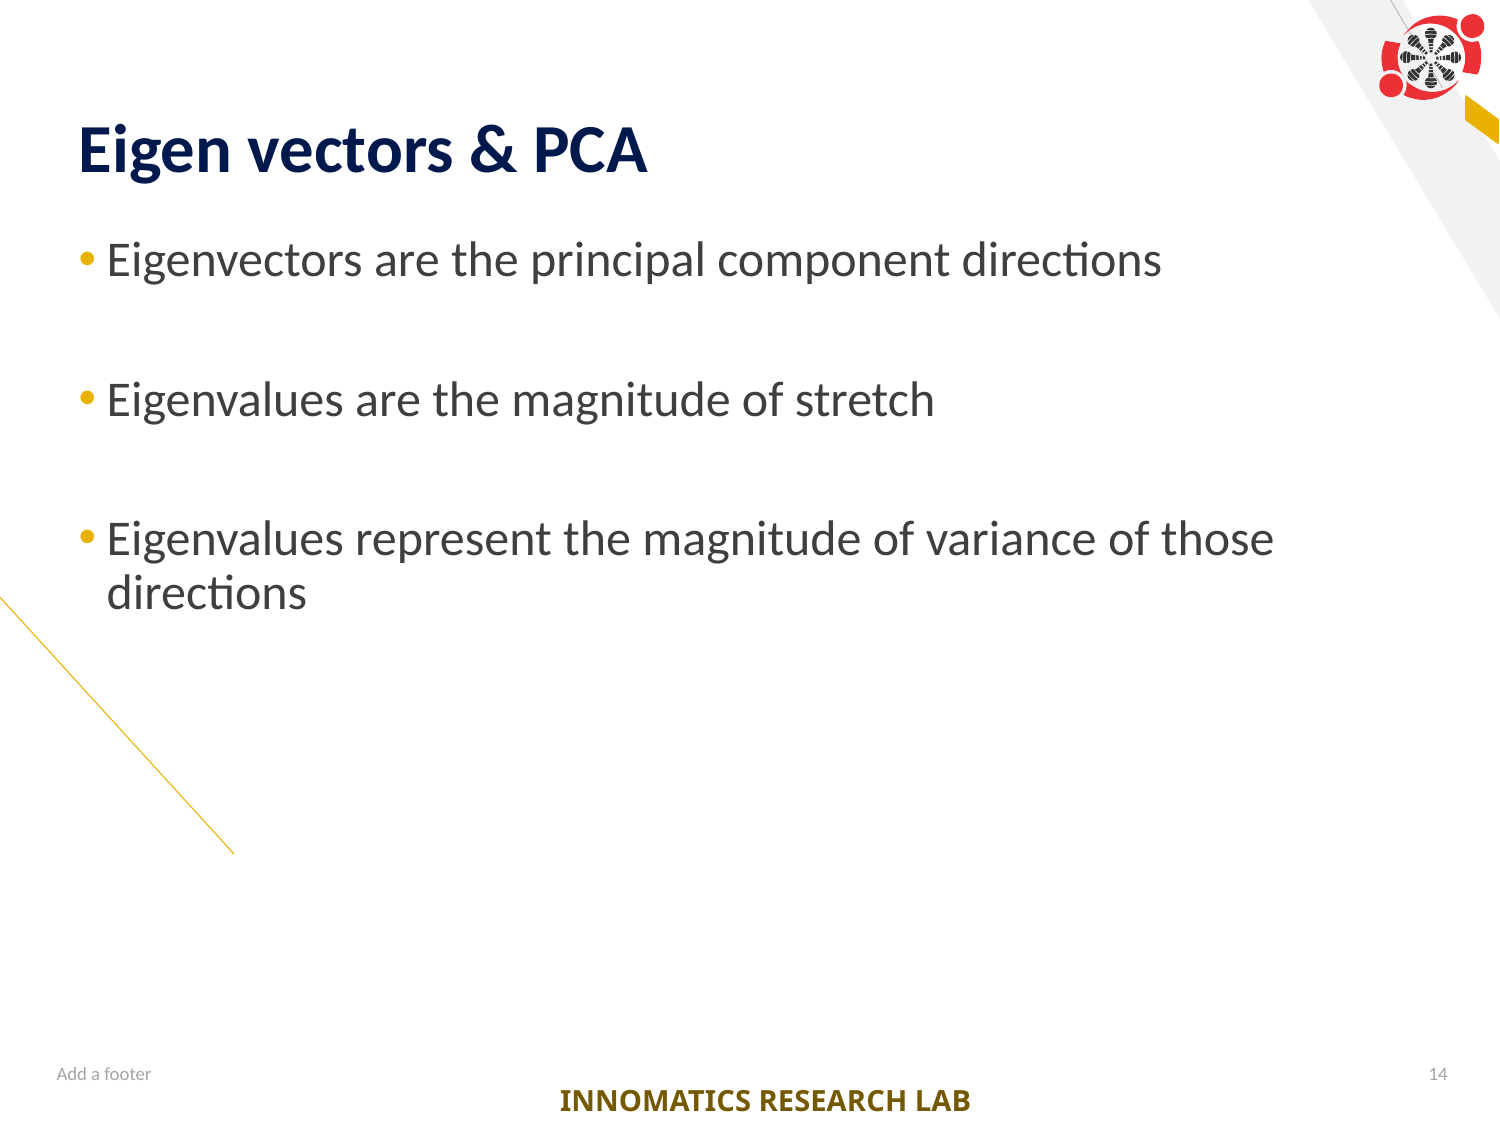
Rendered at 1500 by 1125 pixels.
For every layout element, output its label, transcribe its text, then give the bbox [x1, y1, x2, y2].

slide_number 14 [1371, 1042, 1463, 1103]
list Eigenvectors are the principal component directions Eigenvalues are the magnitude of stretch Eigenvalues represent the magnitude of variance of those directions [63, 226, 1443, 1014]
title Eigen vectors & PCA [63, 34, 1372, 188]
footer Add a footer [41, 1042, 548, 1103]
picture [1379, 14, 1493, 100]
